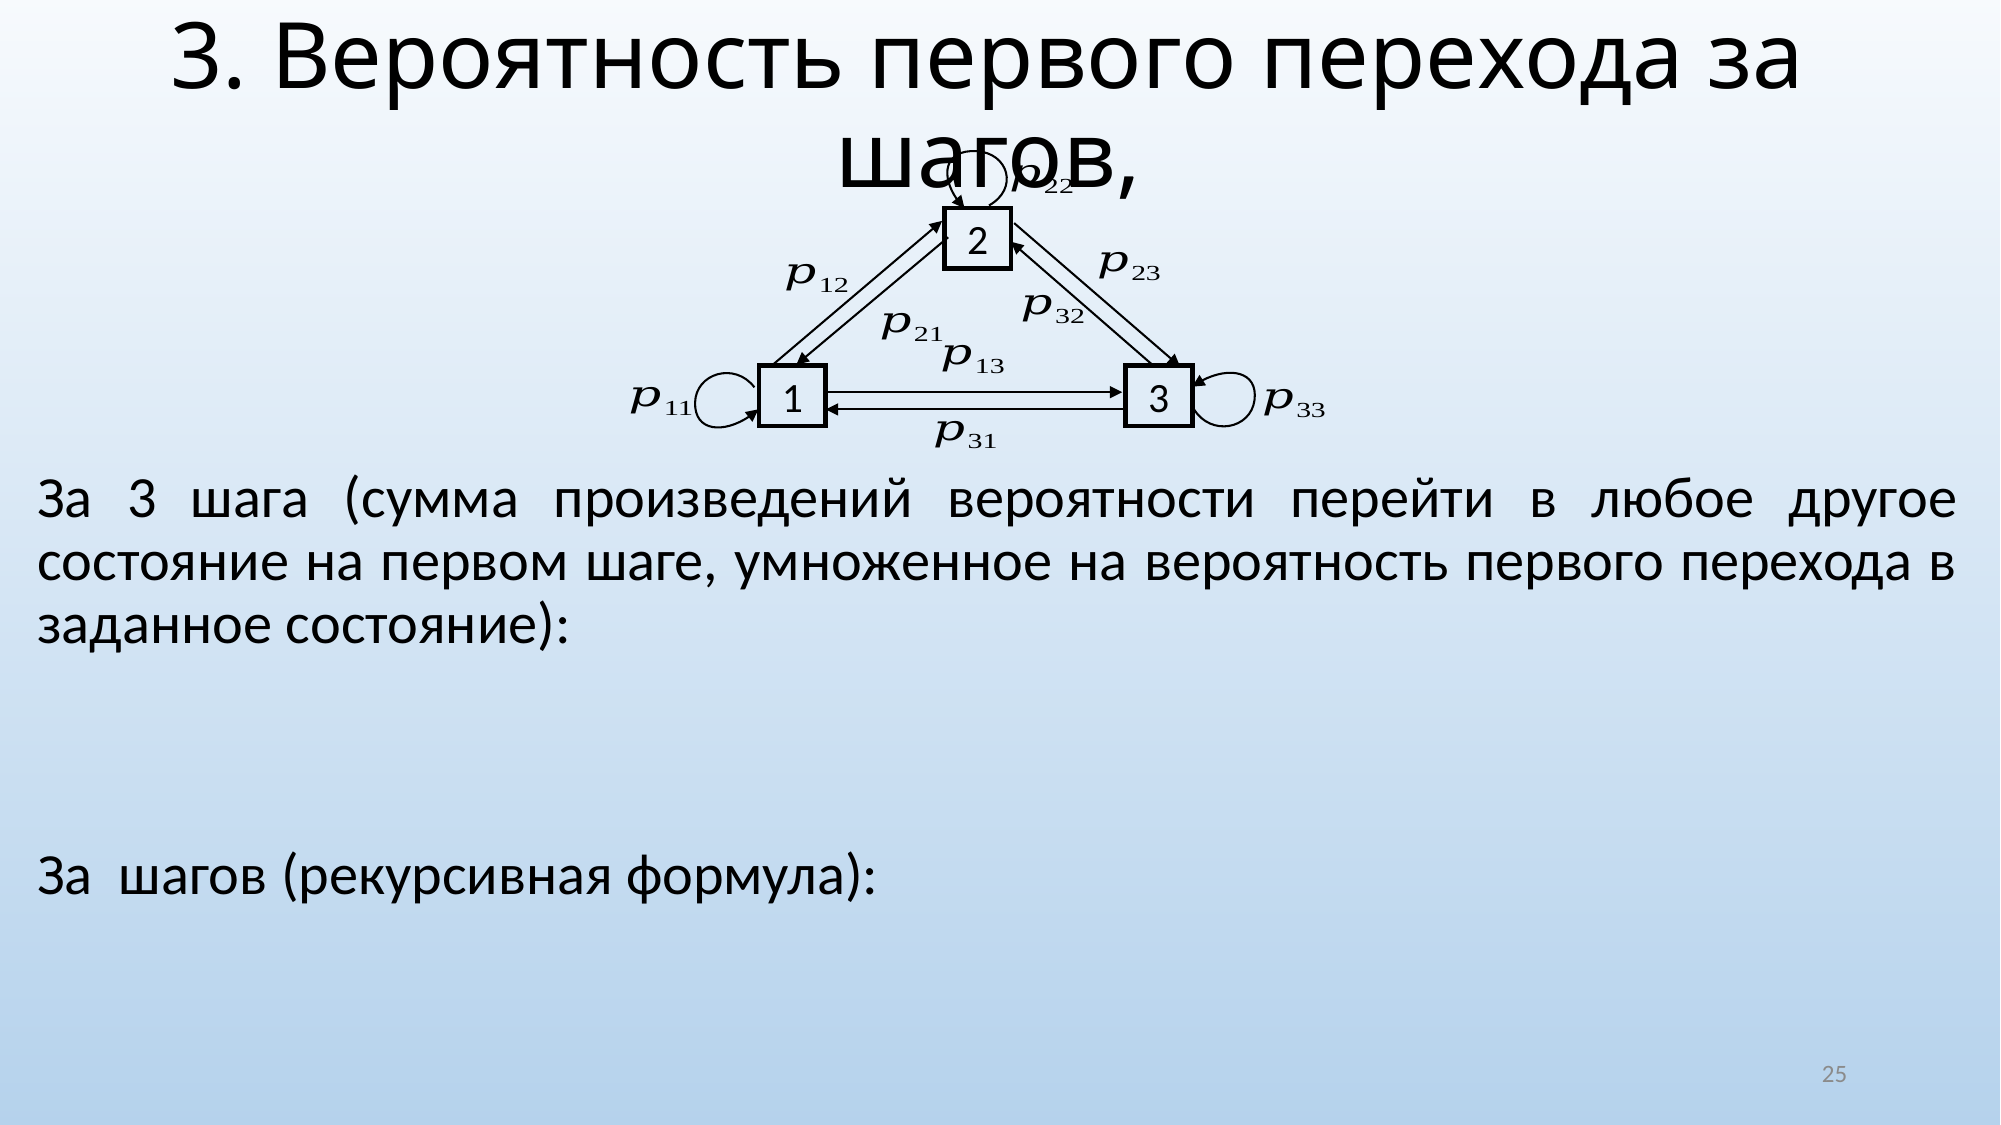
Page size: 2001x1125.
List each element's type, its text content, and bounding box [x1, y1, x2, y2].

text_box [628, 150, 1327, 454]
slide_number 25 [1412, 1042, 1863, 1103]
